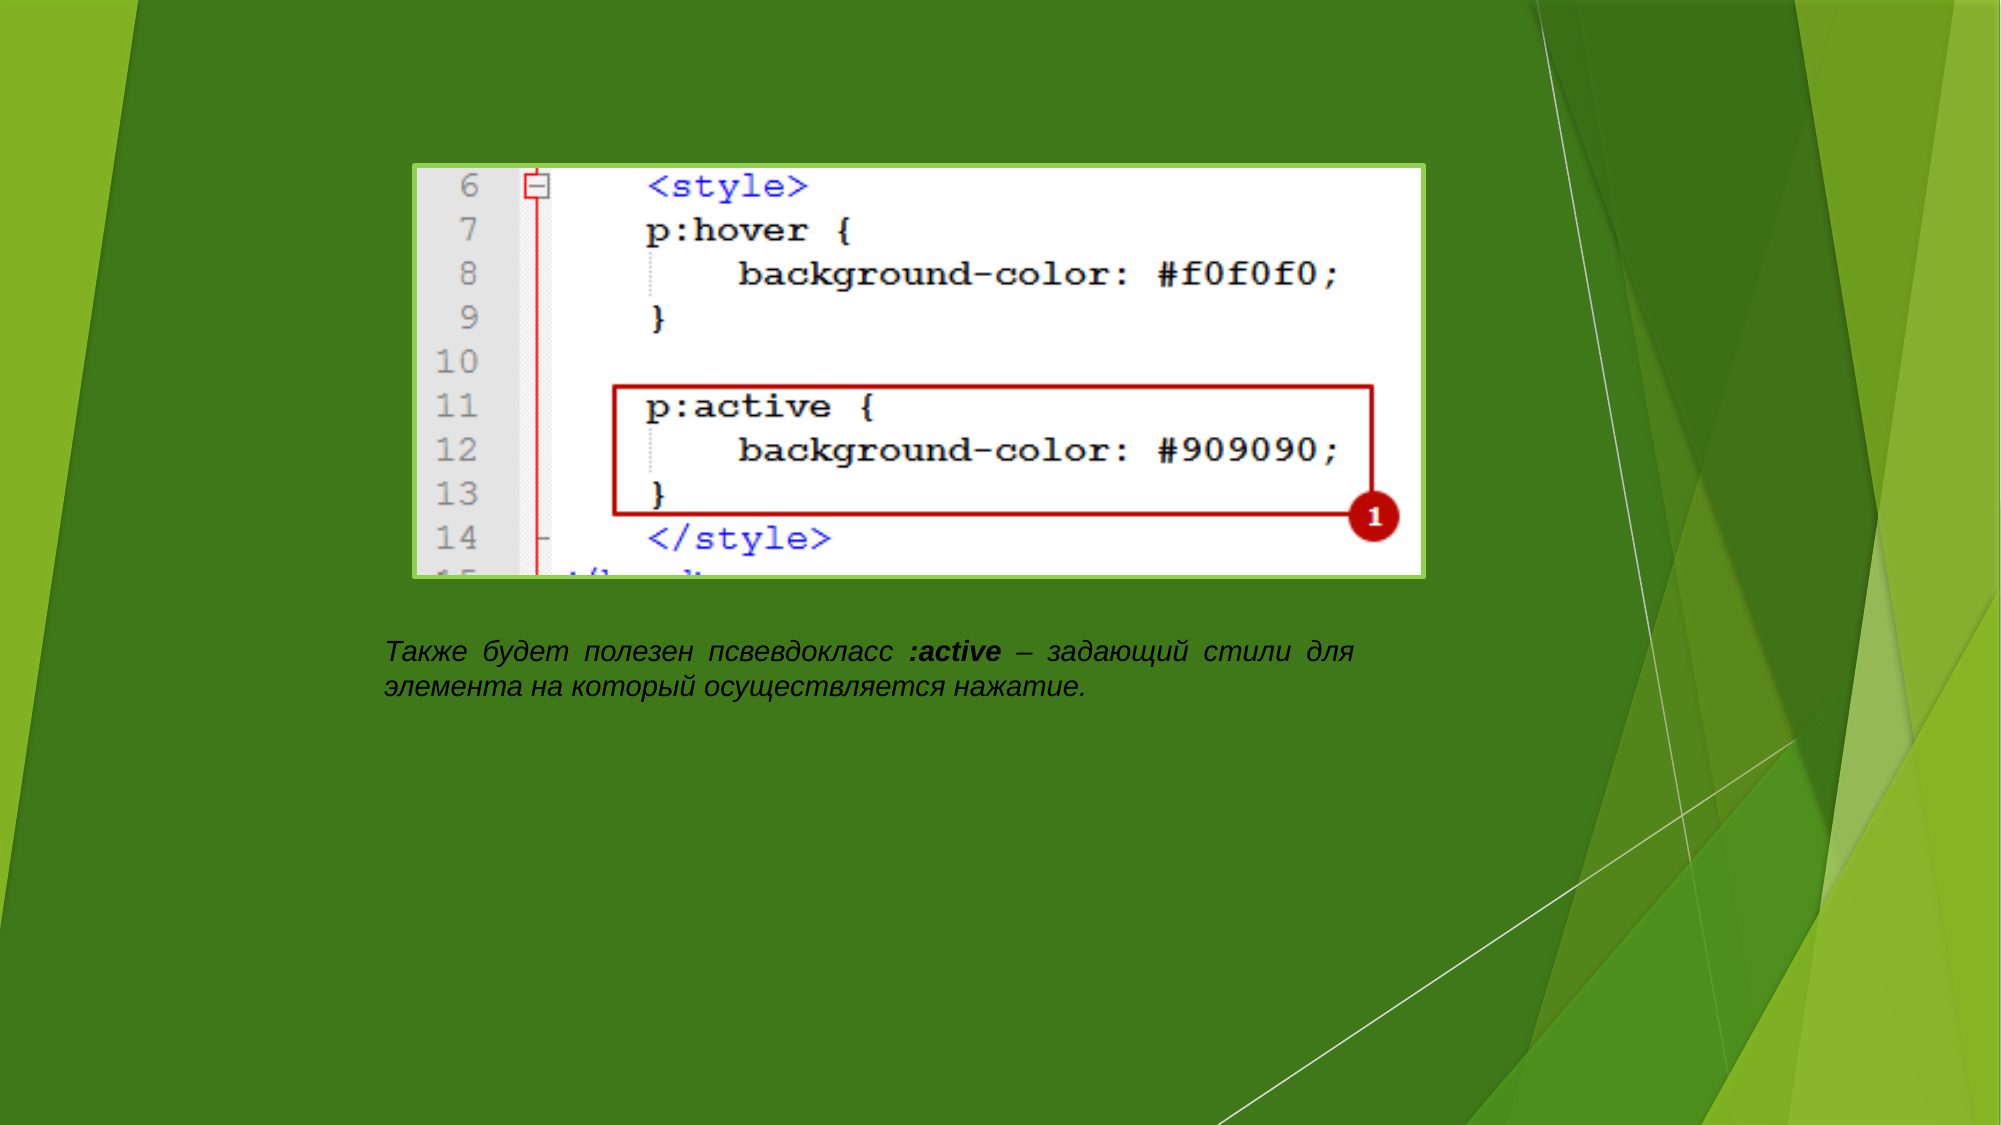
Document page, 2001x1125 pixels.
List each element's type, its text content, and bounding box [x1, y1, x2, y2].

text_box Также будет полезен псвевдокласс :active – задающий стили для элемента на который осуществляется нажатие. [369, 625, 1370, 745]
picture [416, 167, 1422, 576]
